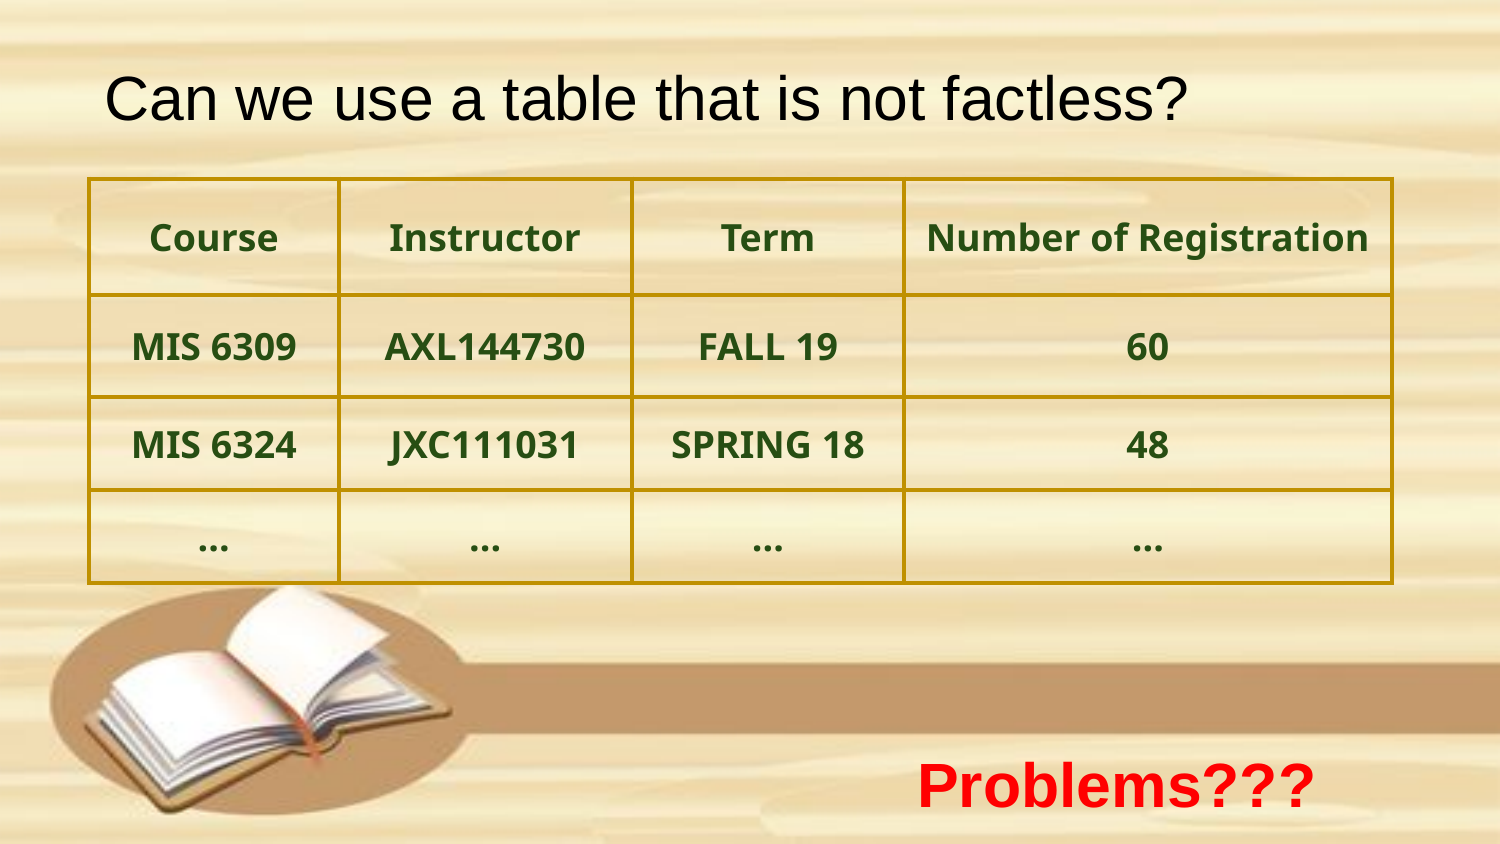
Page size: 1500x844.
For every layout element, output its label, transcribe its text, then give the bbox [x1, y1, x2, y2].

table_cell AXL144730 [341, 297, 630, 395]
table_cell FALL 19 [634, 297, 902, 395]
table_cell ... [906, 492, 1390, 581]
table_cell 60 [906, 297, 1390, 395]
table_header Term [634, 181, 902, 293]
table_cell MIS 6324 [91, 399, 337, 488]
table_cell SPRING 18 [634, 399, 902, 488]
picture [0, 0, 1500, 844]
table_header Course [91, 181, 337, 293]
table_cell MIS 6309 [91, 297, 337, 395]
table_cell JXC111031 [341, 399, 630, 488]
title Can we use a table that is not factless? [89, 42, 1303, 137]
table_cell ... [341, 492, 630, 581]
table_cell 48 [906, 399, 1390, 488]
table_header Instructor [341, 181, 630, 293]
table_cell ... [634, 492, 902, 581]
text_box Problems??? [902, 730, 1471, 844]
table_cell ... [91, 492, 337, 581]
table_header Number of Registration [906, 181, 1390, 293]
